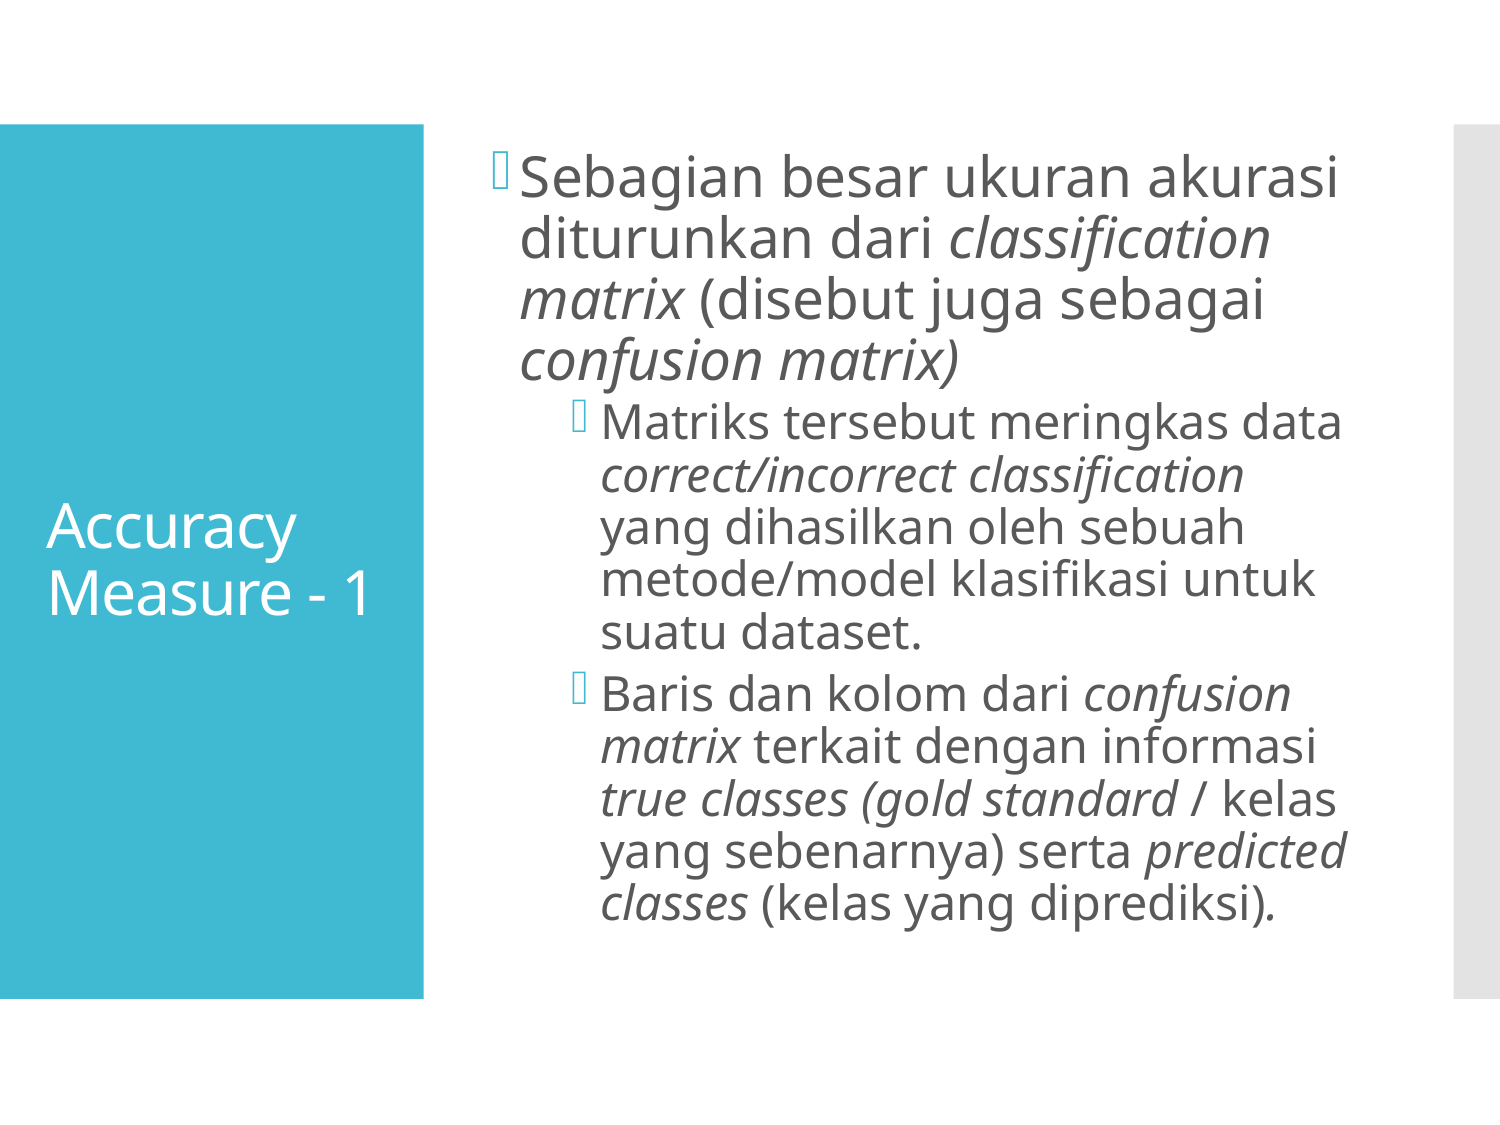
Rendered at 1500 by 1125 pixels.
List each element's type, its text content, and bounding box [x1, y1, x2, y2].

list Sebagian besar ukuran akurasi diturunkan dari classification matrix (disebut juga sebagai confusion matrix) Matriks tersebut meringkas data correct/incorrect classification yang dihasilkan oleh sebuah metode/model klasifikasi untuk suatu dataset. Baris dan kolom dari confusion matrix terkait dengan informasi true classes (gold standard / kelas yang sebenarnya) serta predicted classes (kelas yang diprediksi). [476, 141, 1376, 982]
title Accuracy Measure - 1 [31, 184, 394, 940]
